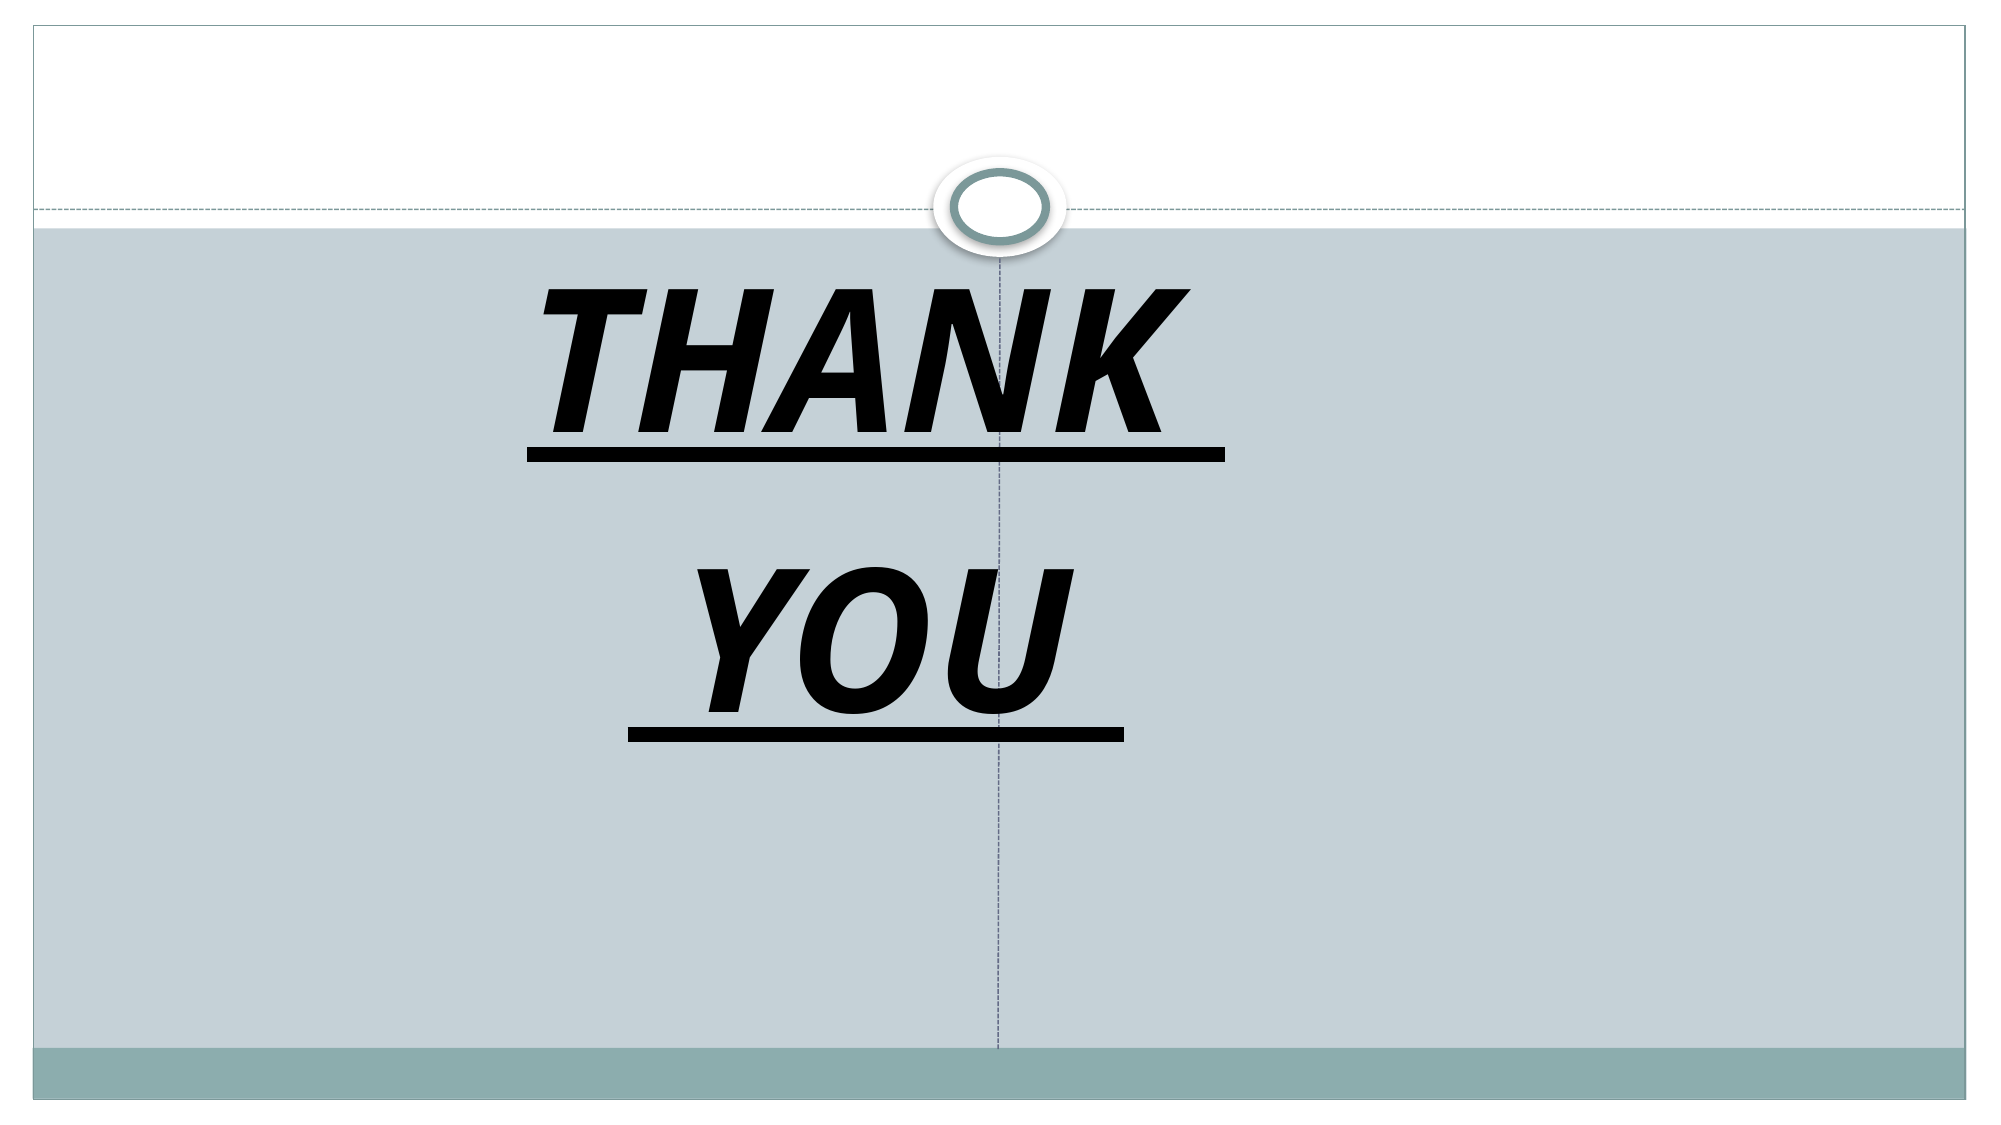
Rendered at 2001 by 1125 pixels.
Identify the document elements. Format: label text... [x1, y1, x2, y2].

list THANK YOU [66, 224, 1687, 993]
